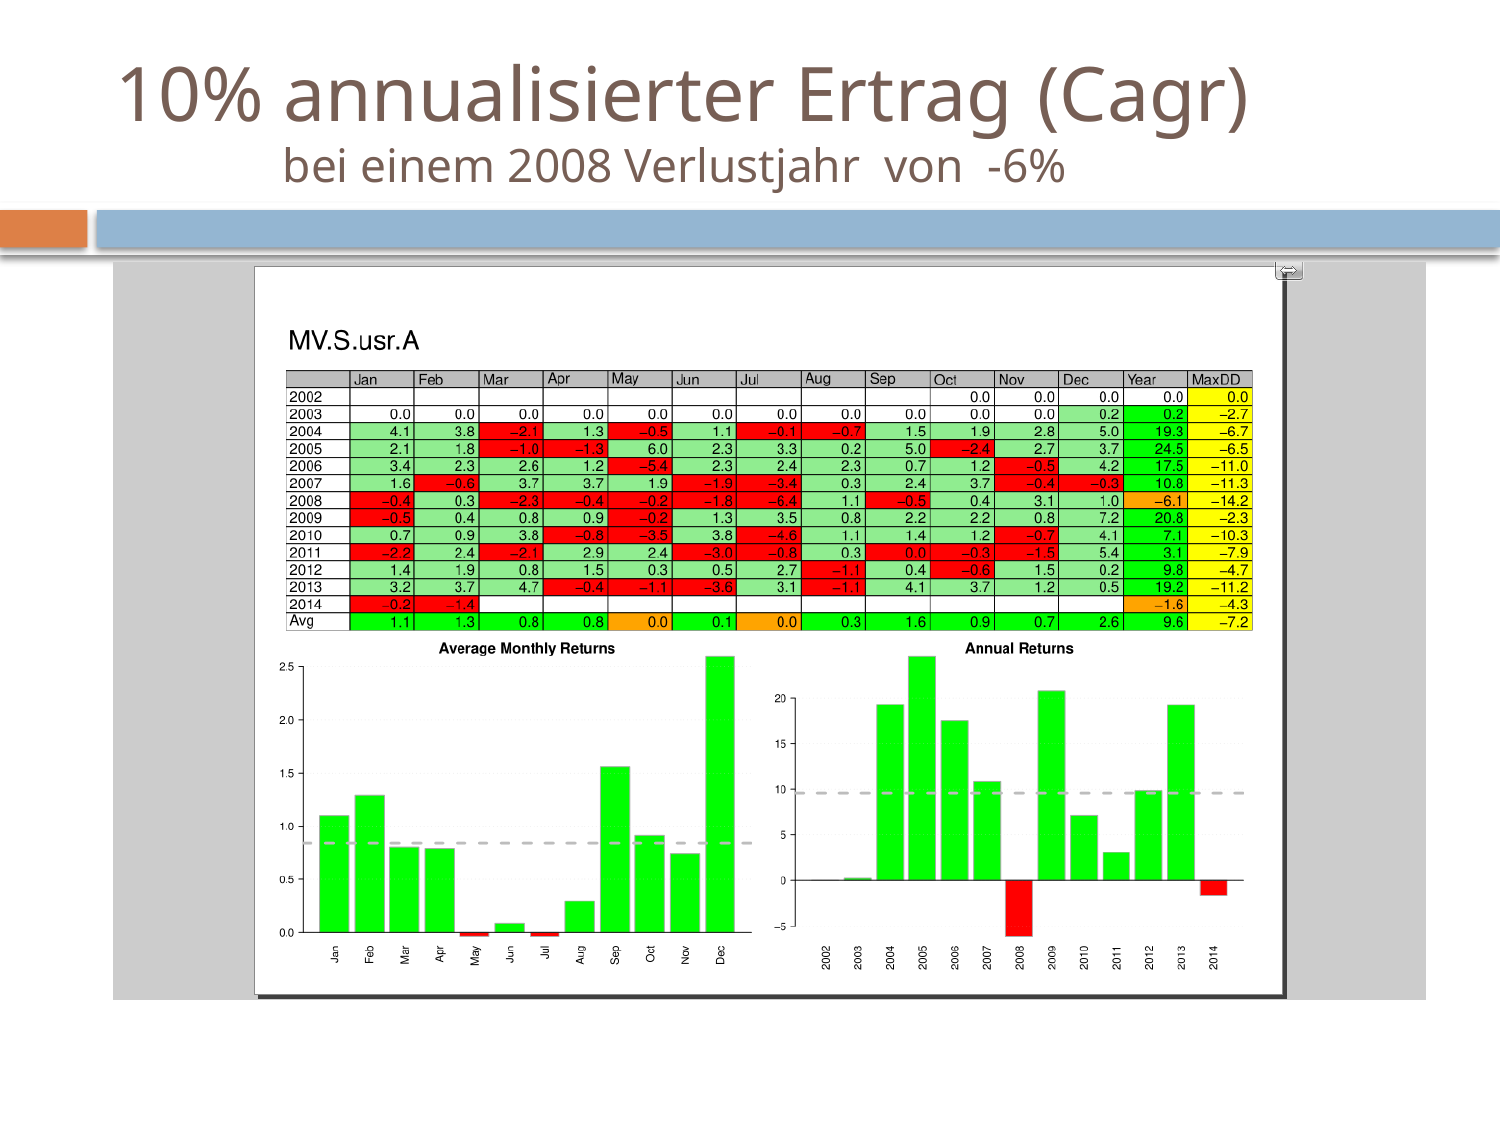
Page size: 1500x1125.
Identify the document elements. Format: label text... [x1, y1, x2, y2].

title 10% annualisierter Ertrag (Cagr) bei einem 2008 Verlustjahr von -6% [100, 37, 1438, 200]
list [113, 262, 1426, 1001]
